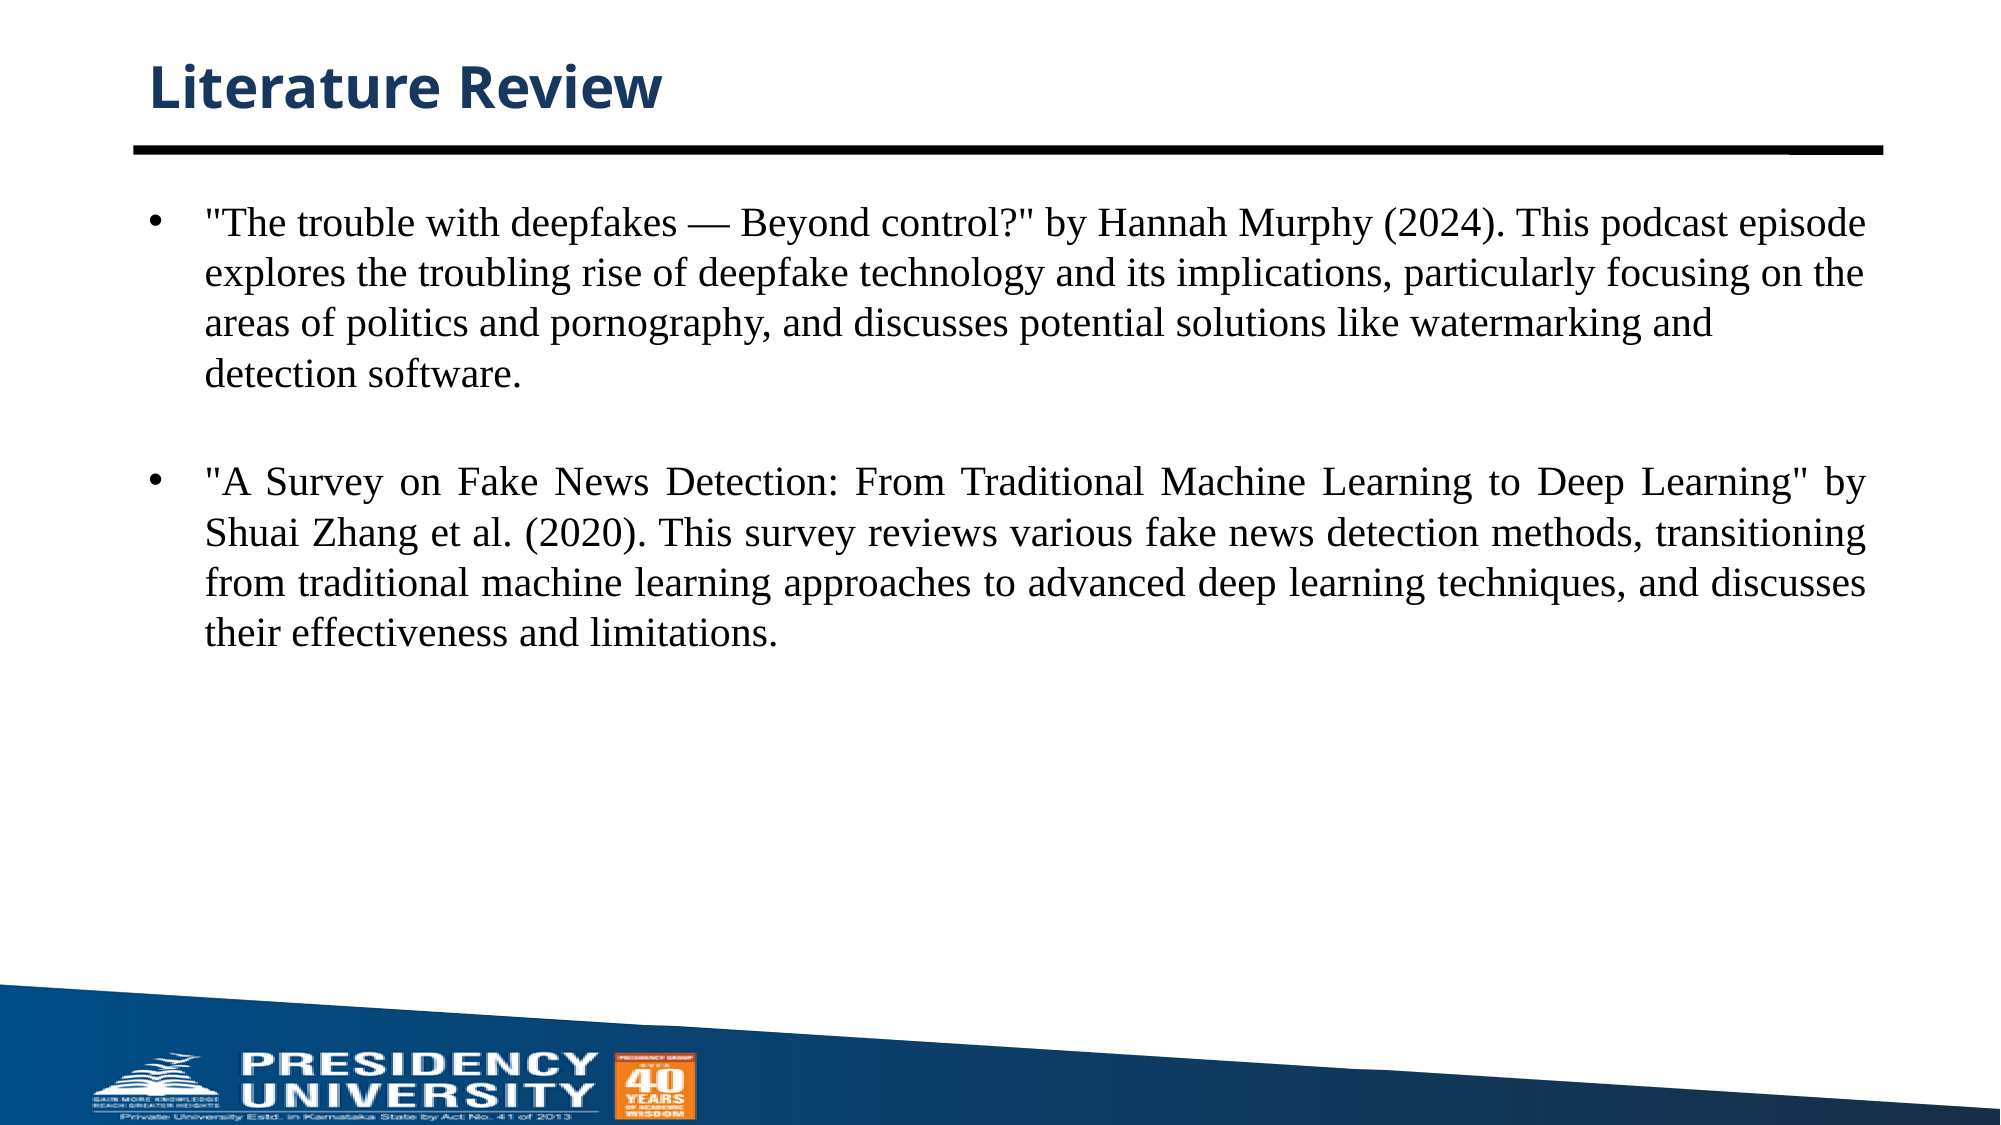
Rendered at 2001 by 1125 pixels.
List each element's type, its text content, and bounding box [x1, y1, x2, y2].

list "The trouble with deepfakes — Beyond control?" by Hannah Murphy (2024). This podcast episode explores the troubling rise of deepfake technology and its implications, particularly focusing on the areas of politics and pornography, and discusses potential solutions like watermarking and detection software. ​ "A Survey on Fake News Detection: From Traditional Machine Learning to Deep Learning" by Shuai Zhang et al. (2020). This survey reviews various fake news detection methods, transitioning from traditional machine learning approaches to advanced deep learning techniques, and discusses their effectiveness and limitations.​ [133, 187, 1884, 1000]
title Literature Review [133, 45, 1884, 125]
picture [0, 982, 2000, 1125]
